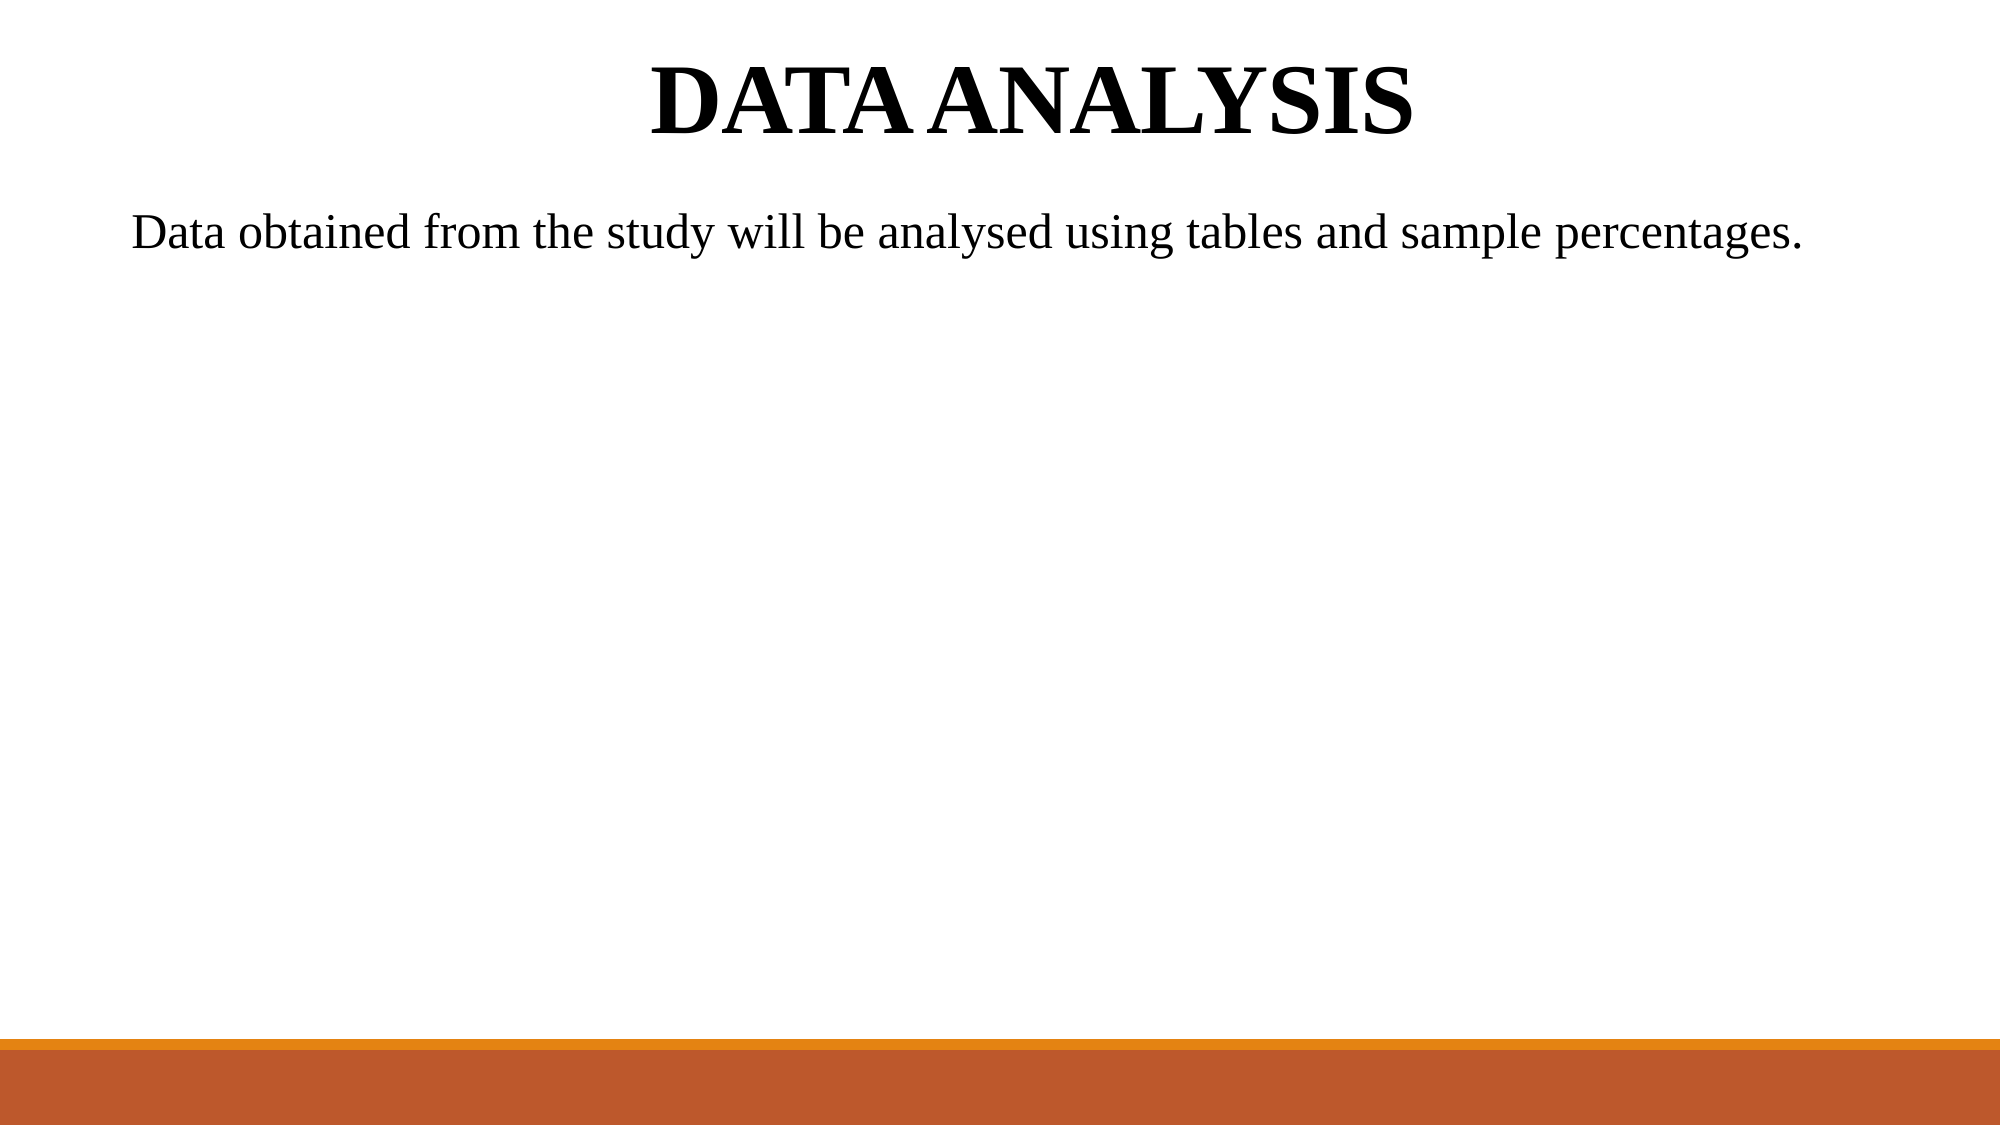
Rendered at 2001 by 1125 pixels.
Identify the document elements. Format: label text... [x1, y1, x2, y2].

list Data obtained from the study will be analysed using tables and sample percentages. [116, 161, 1917, 1030]
title DATA ANALYSIS [133, 20, 1933, 162]
